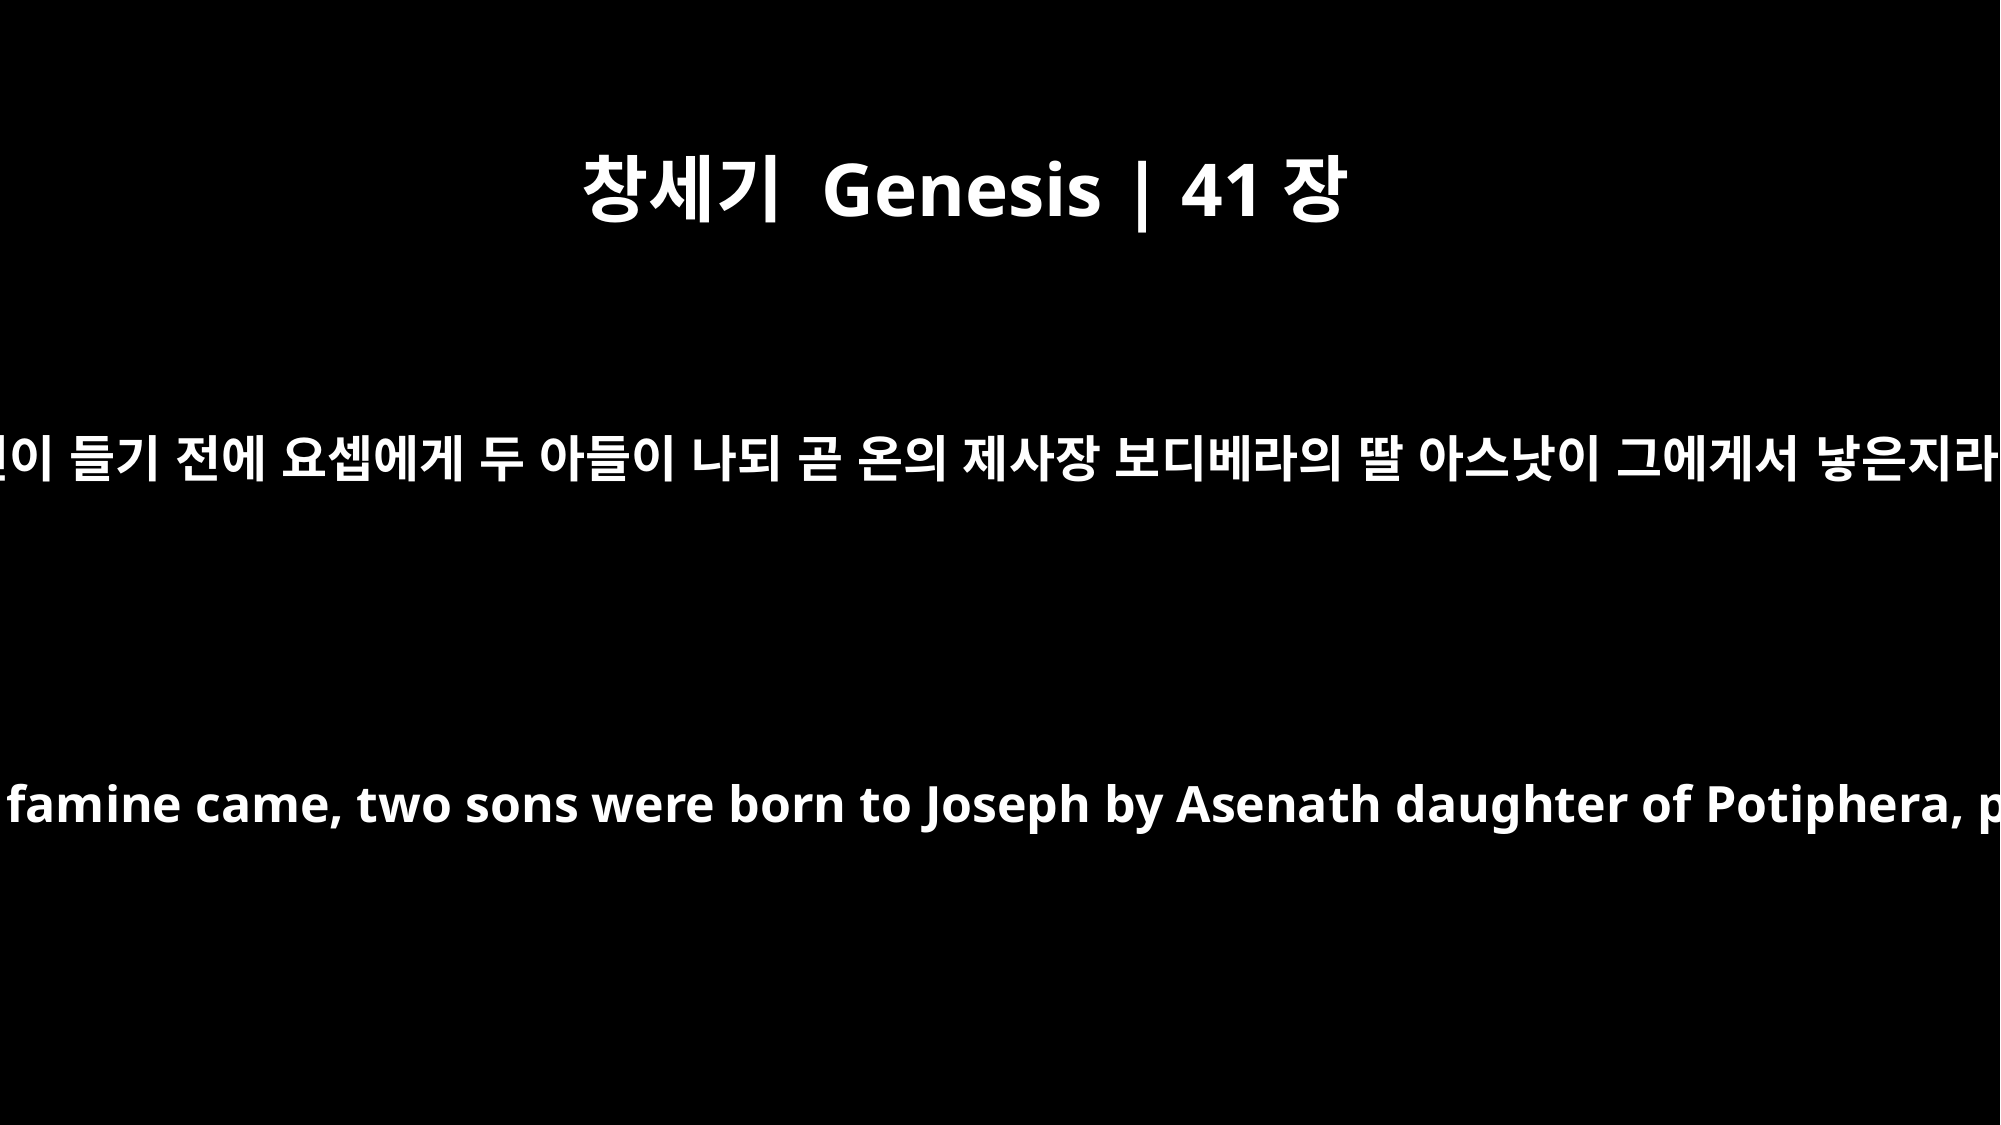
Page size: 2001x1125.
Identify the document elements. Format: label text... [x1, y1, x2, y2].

text_box 50 흉년이 들기 전에 요셉에게 두 아들이 나되 곧 온의 제사장 보디베라의 딸 아스낫이 그에게서 낳은지라 [0, 359, 2000, 495]
text_box 창세기 Genesis | 41장 [566, 136, 1365, 239]
text_box Before the years of famine came, two sons were born to Joseph by Asenath daughter of Potiphera, priest of On. [0, 764, 2000, 840]
